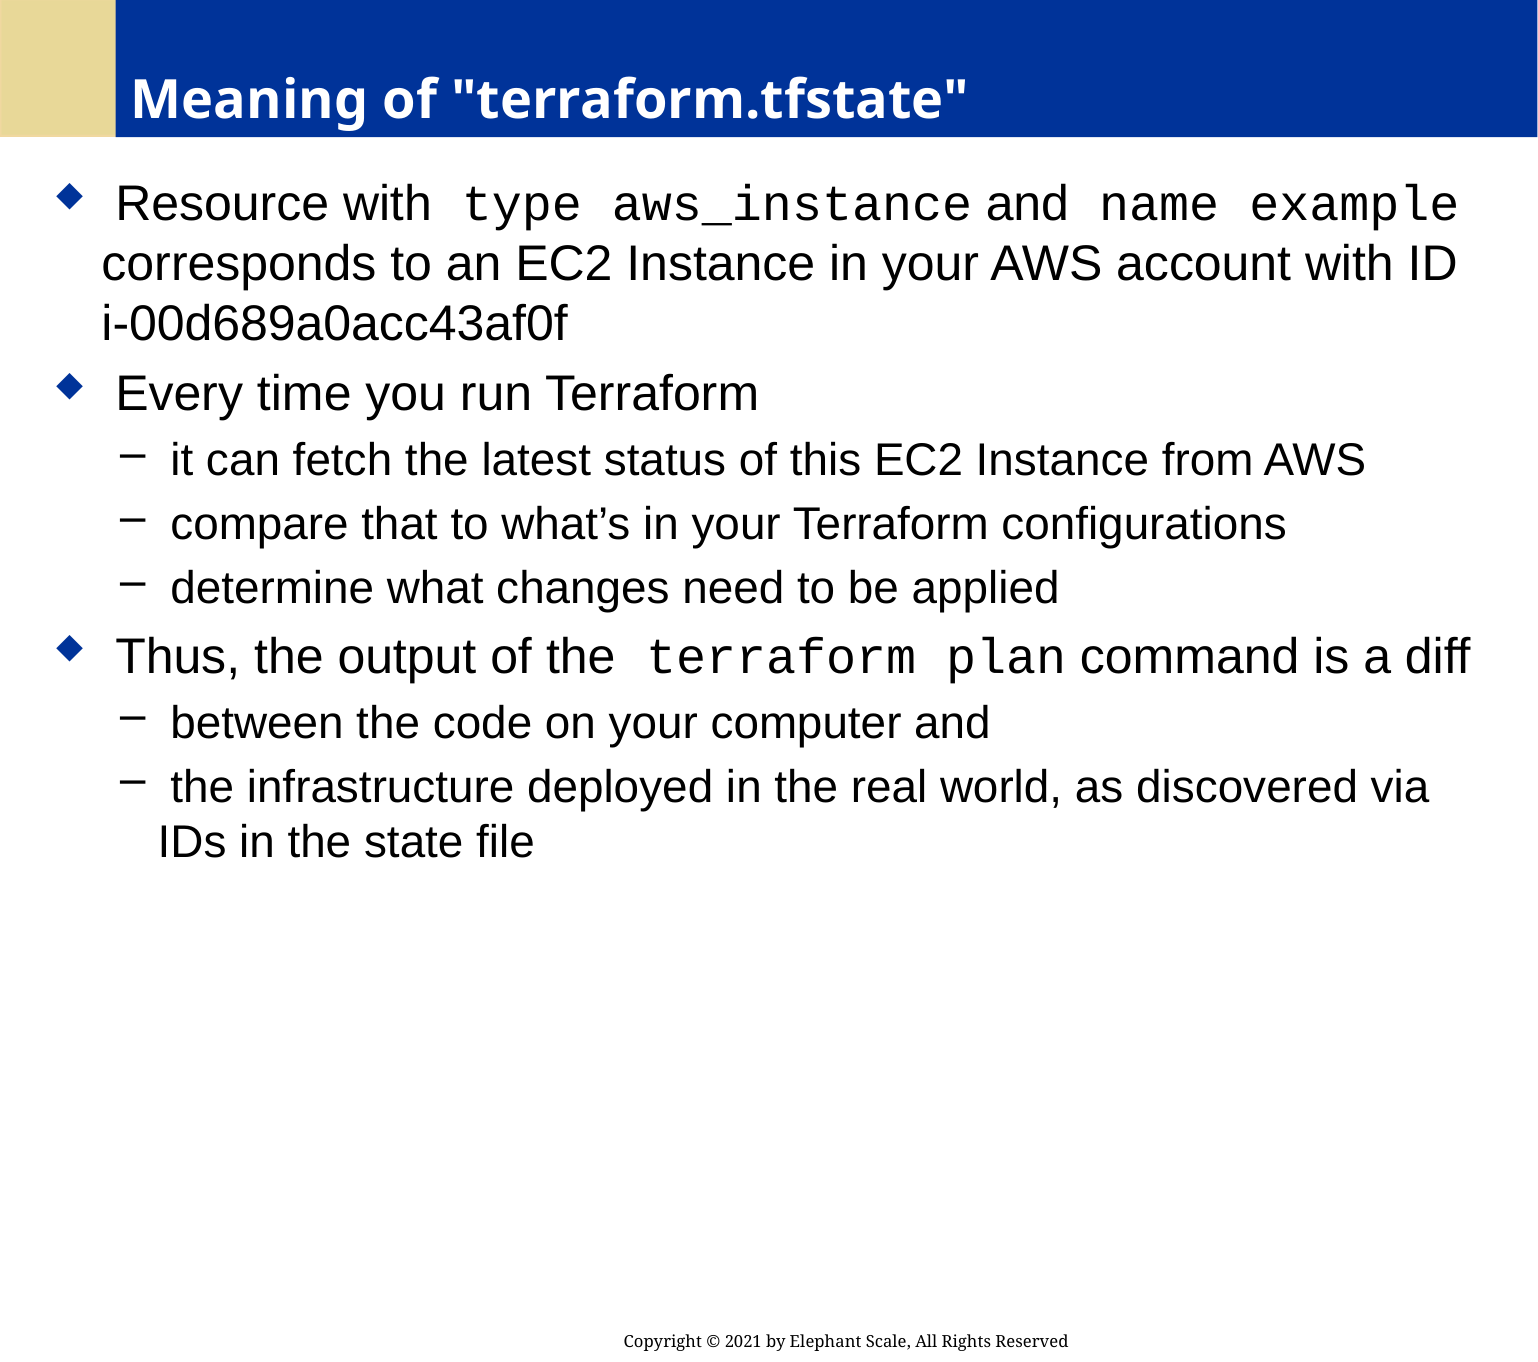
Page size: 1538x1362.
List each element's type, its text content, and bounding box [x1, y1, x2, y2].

picture [0, 0, 115, 137]
title Meaning of "terraform.tfstate" [115, 0, 1538, 138]
text_box Copyright © 2021 by Elephant Scale, All Rights Reserved [608, 1322, 1085, 1358]
list Resource with type aws_instance and name example corresponds to an EC2 Instance in your AWS account with ID i-00d689a0acc43af0f Every time you run Terraform it can fetch the latest status of this EC2 Instance from AWS compare that to what’s in your Terraform configurations determine what changes need to be applied Thus, the output of the terraform plan command is a diff between the code on your computer and the infrastructure deployed in the real world, as discovered via IDs in the state file [38, 162, 1500, 1284]
